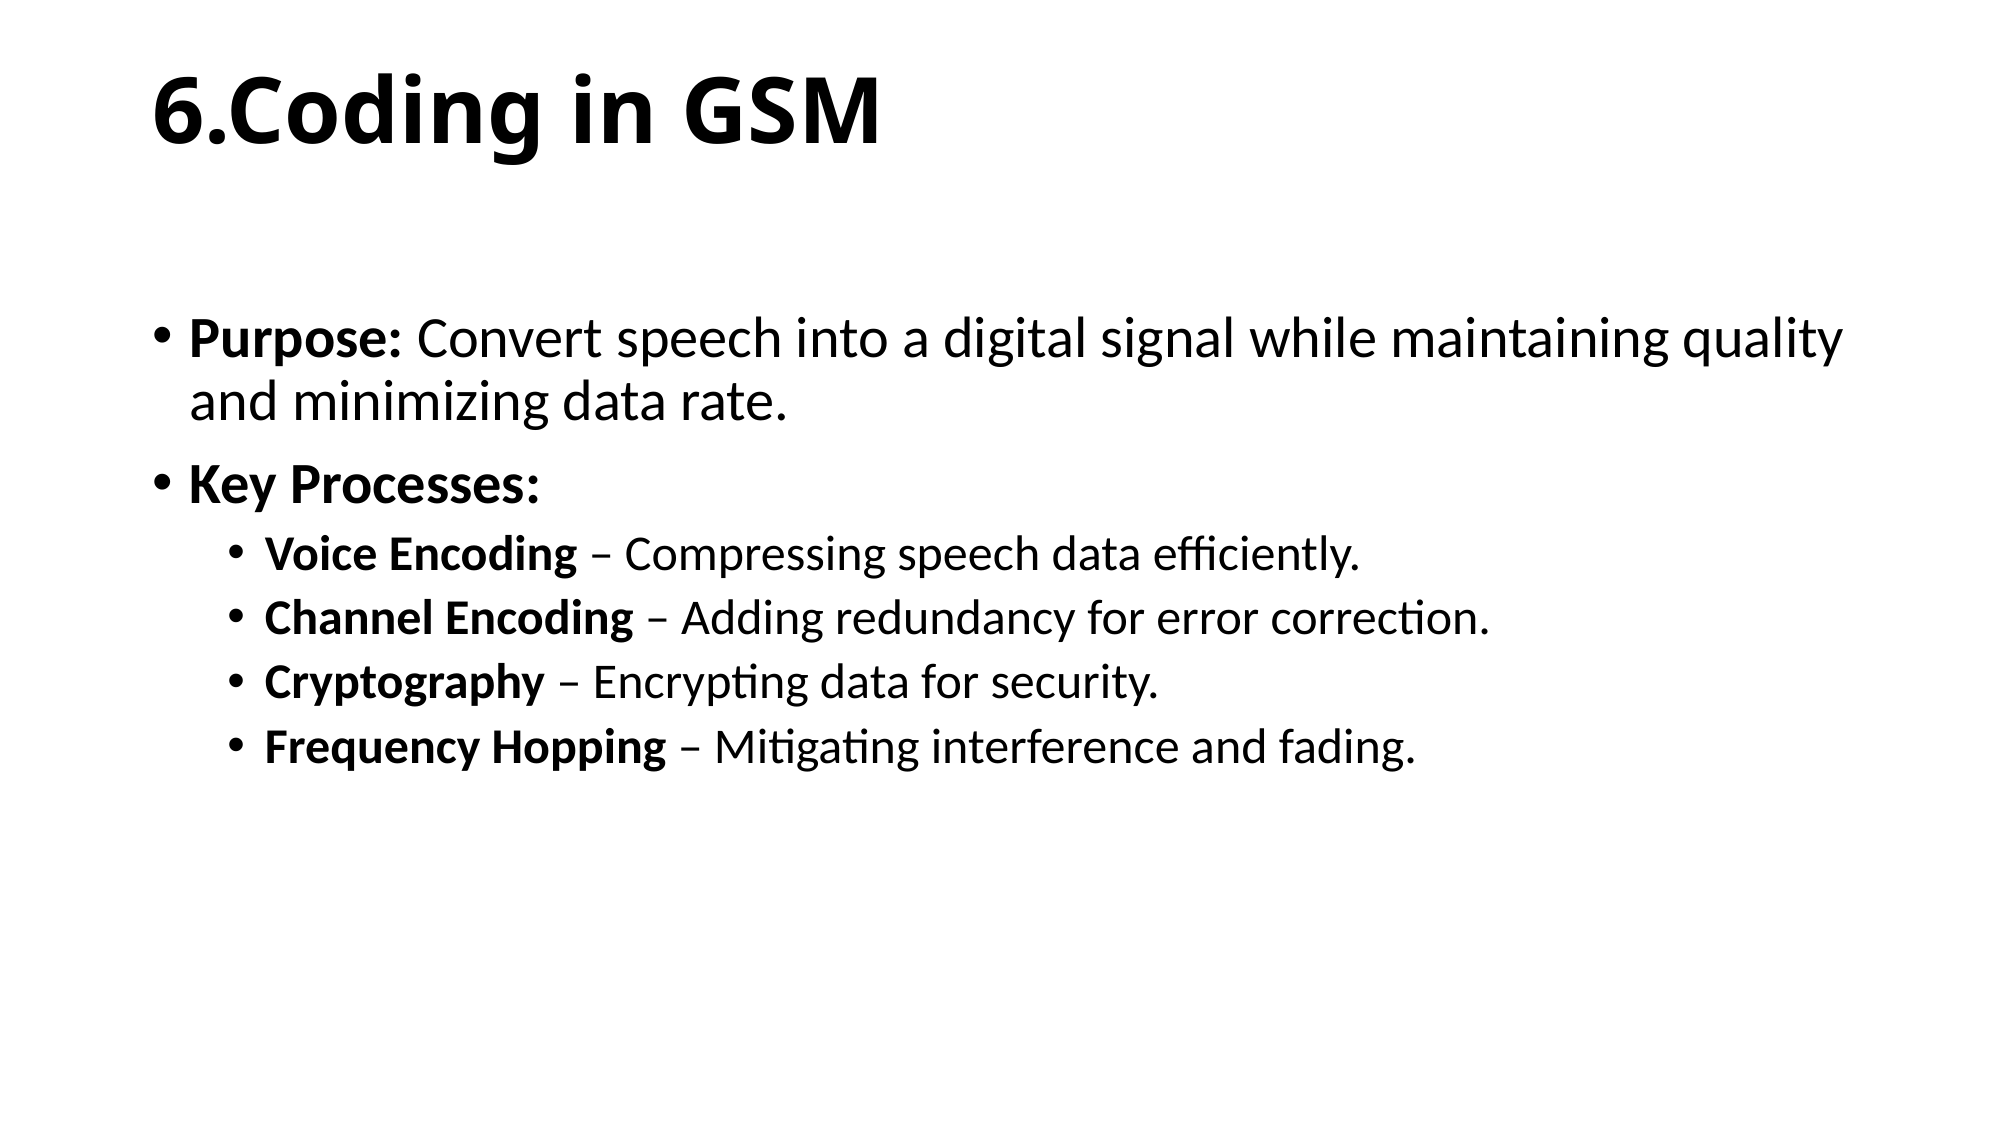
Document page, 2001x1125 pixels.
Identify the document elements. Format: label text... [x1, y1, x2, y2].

list Purpose: Convert speech into a digital signal while maintaining quality and minimizing data rate. Key Processes: Voice Encoding – Compressing speech data efficiently. Channel Encoding – Adding redundancy for error correction. Cryptography – Encrypting data for security. Frequency Hopping – Mitigating interference and fading. [137, 299, 1863, 1014]
title 6.Coding in GSM [137, 59, 1863, 278]
